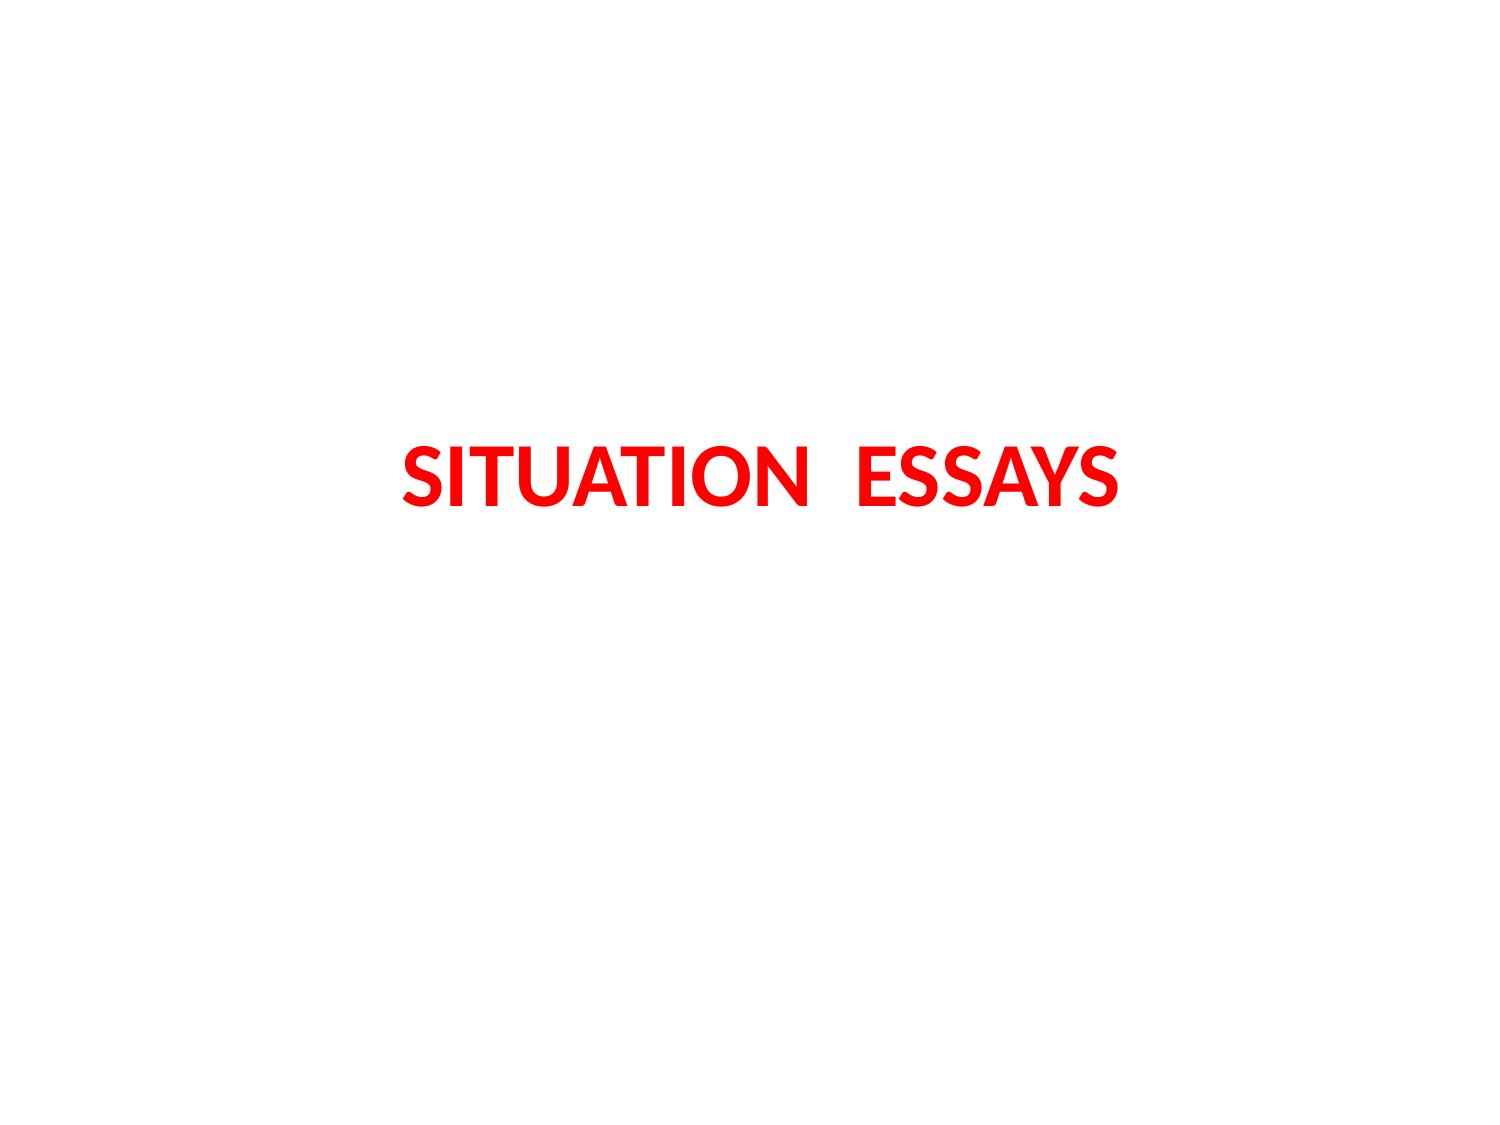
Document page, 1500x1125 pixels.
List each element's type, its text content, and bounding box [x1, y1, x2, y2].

title SITUATION ESSAYS [112, 349, 1388, 591]
